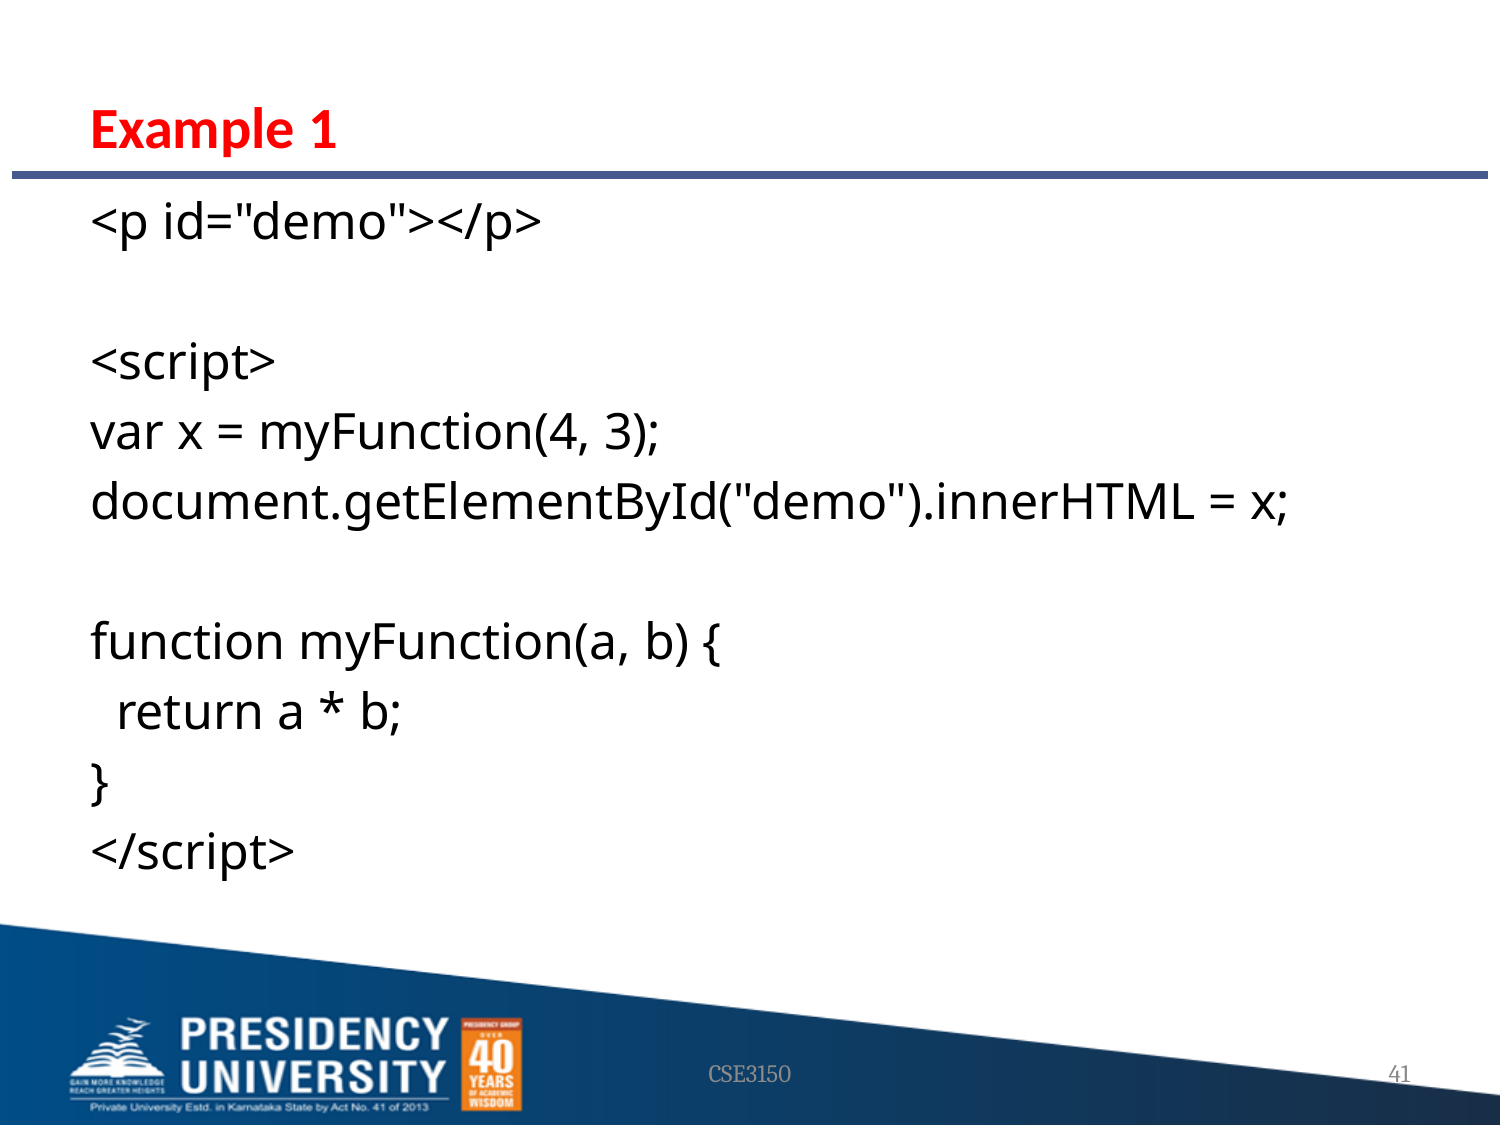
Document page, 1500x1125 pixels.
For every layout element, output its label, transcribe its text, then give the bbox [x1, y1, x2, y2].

slide_number 41 [1074, 1042, 1425, 1103]
list <p id="demo"></p> <script> var x = myFunction(4, 3); document.getElementById("demo").innerHTML = x; function myFunction(a, b) { return a * b; } </script> [75, 182, 1425, 950]
footer CSE3150 [512, 1042, 988, 1103]
picture [0, 921, 1500, 1125]
title Example 1 [75, 50, 1425, 168]
